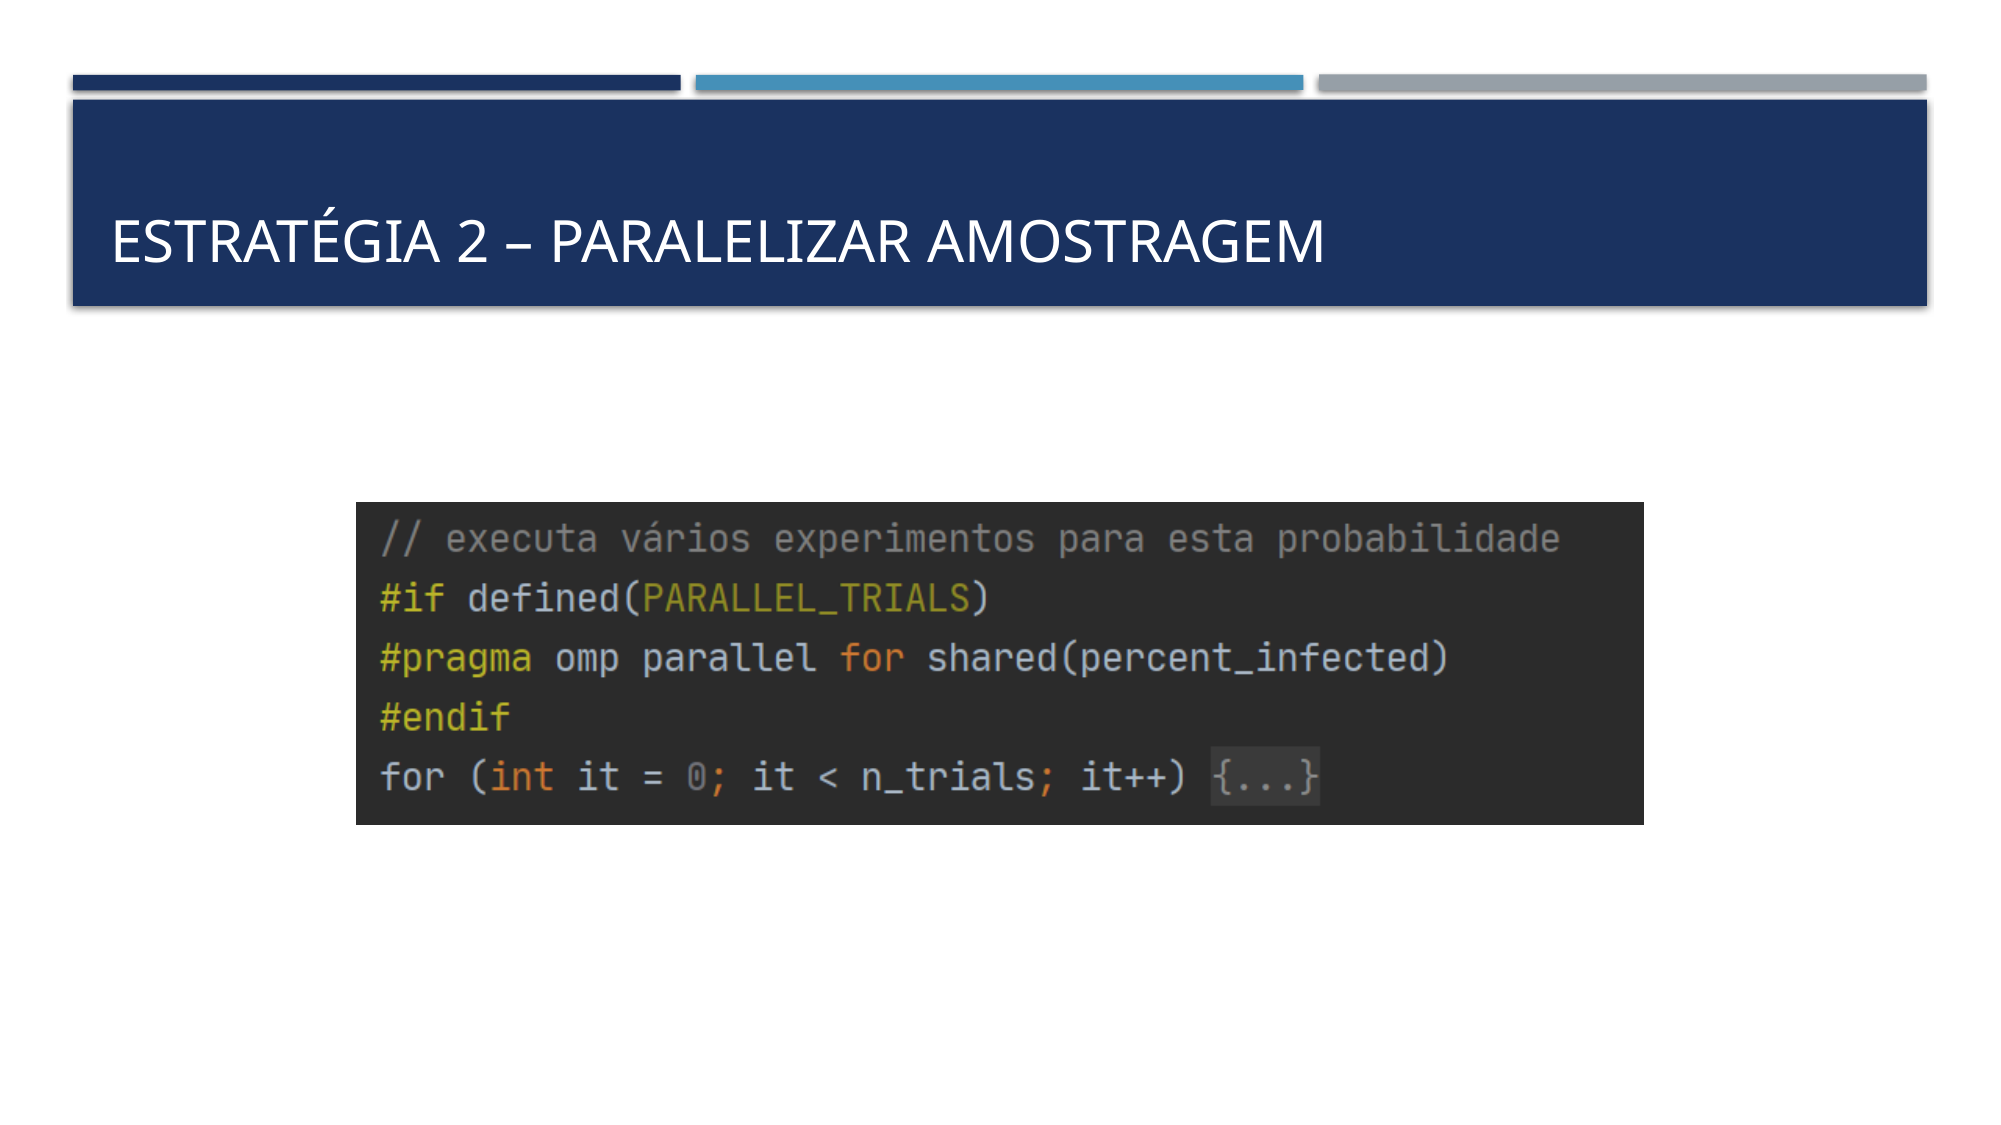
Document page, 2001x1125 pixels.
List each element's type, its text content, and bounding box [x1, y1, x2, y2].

title Estratégia 2 – Paralelizar Amostragem [95, 119, 1905, 282]
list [355, 501, 1645, 825]
